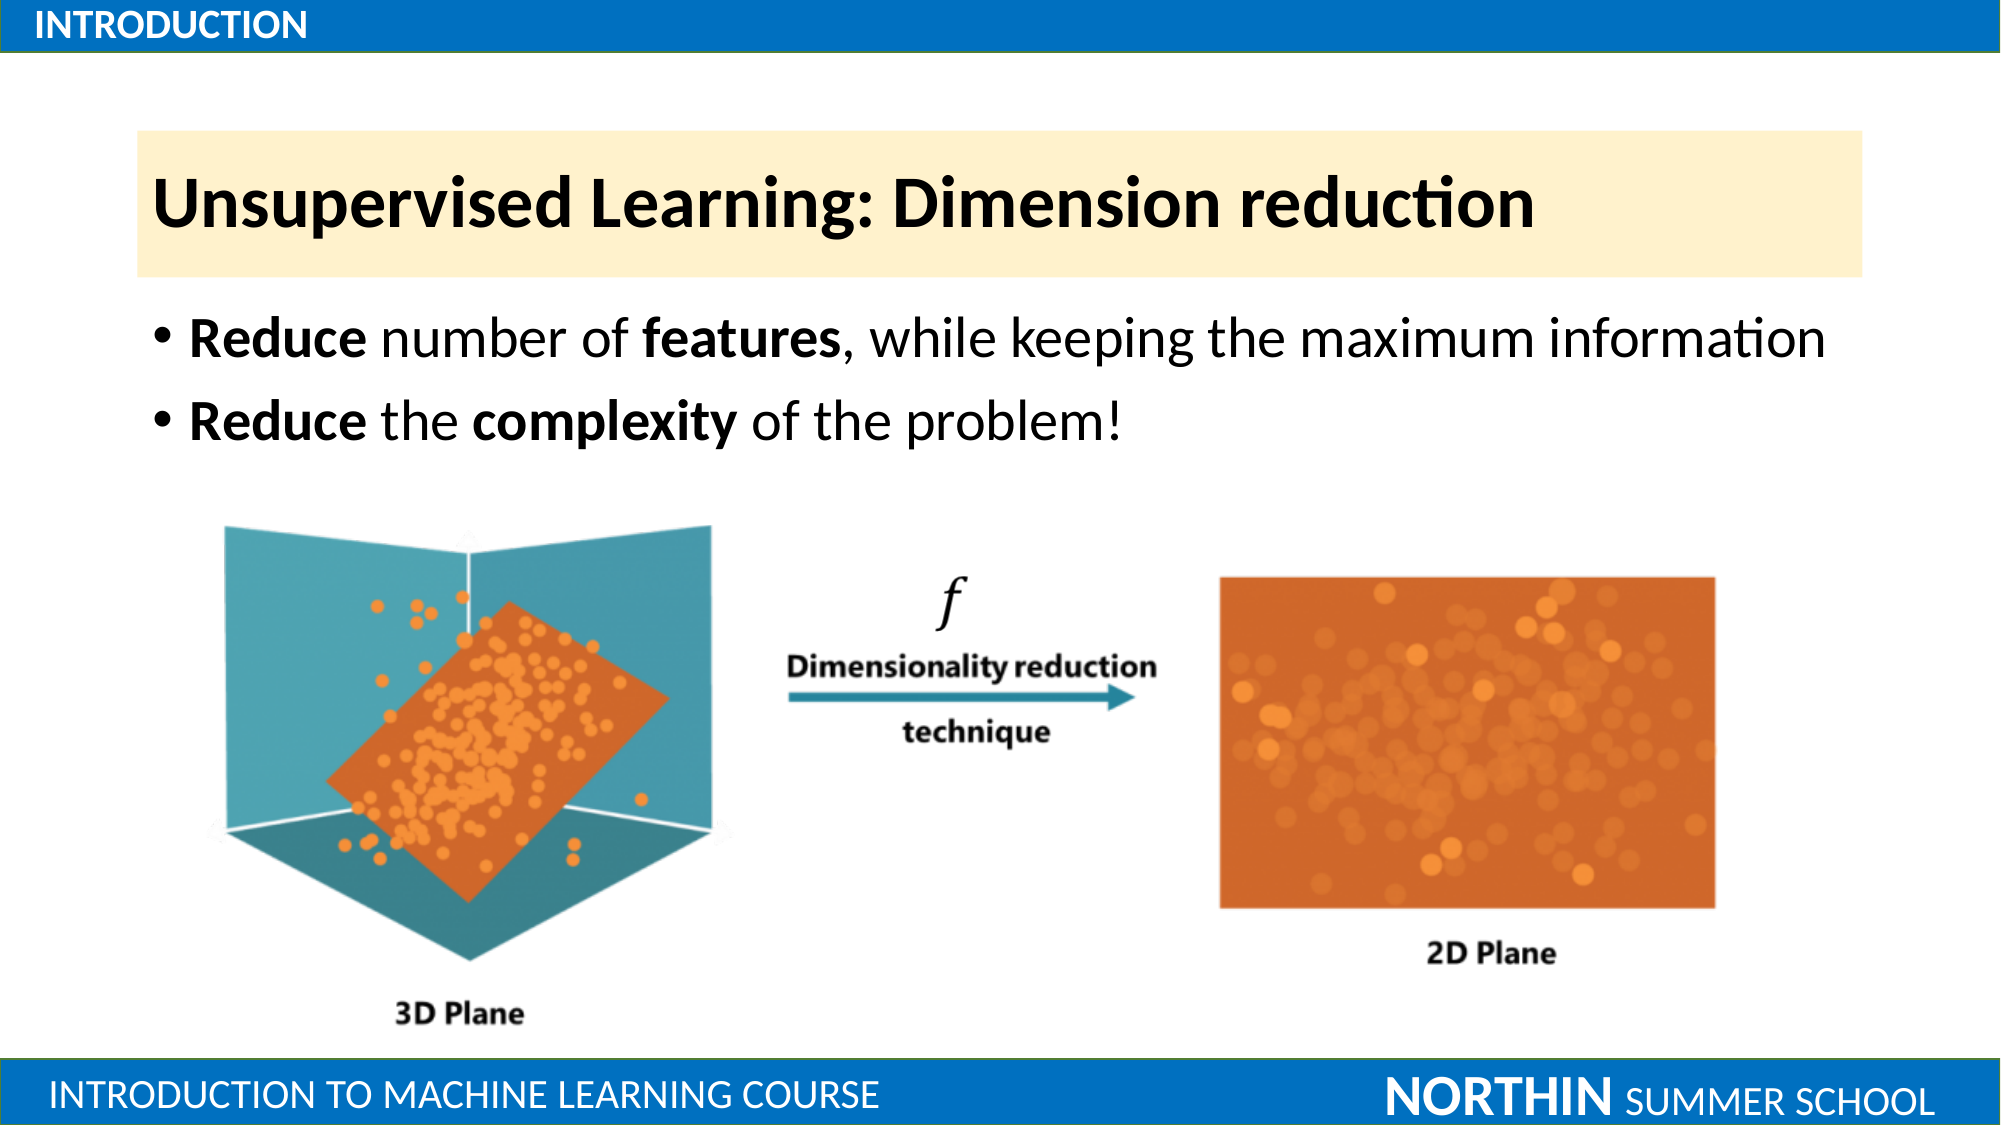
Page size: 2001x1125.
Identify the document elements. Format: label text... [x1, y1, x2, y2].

picture [206, 525, 1794, 1066]
title Unsupervised Learning: Dimension reduction [137, 130, 1863, 278]
text_box Reduce number of features, while keeping the maximum information Reduce the complexity of the problem! [137, 299, 1863, 1014]
